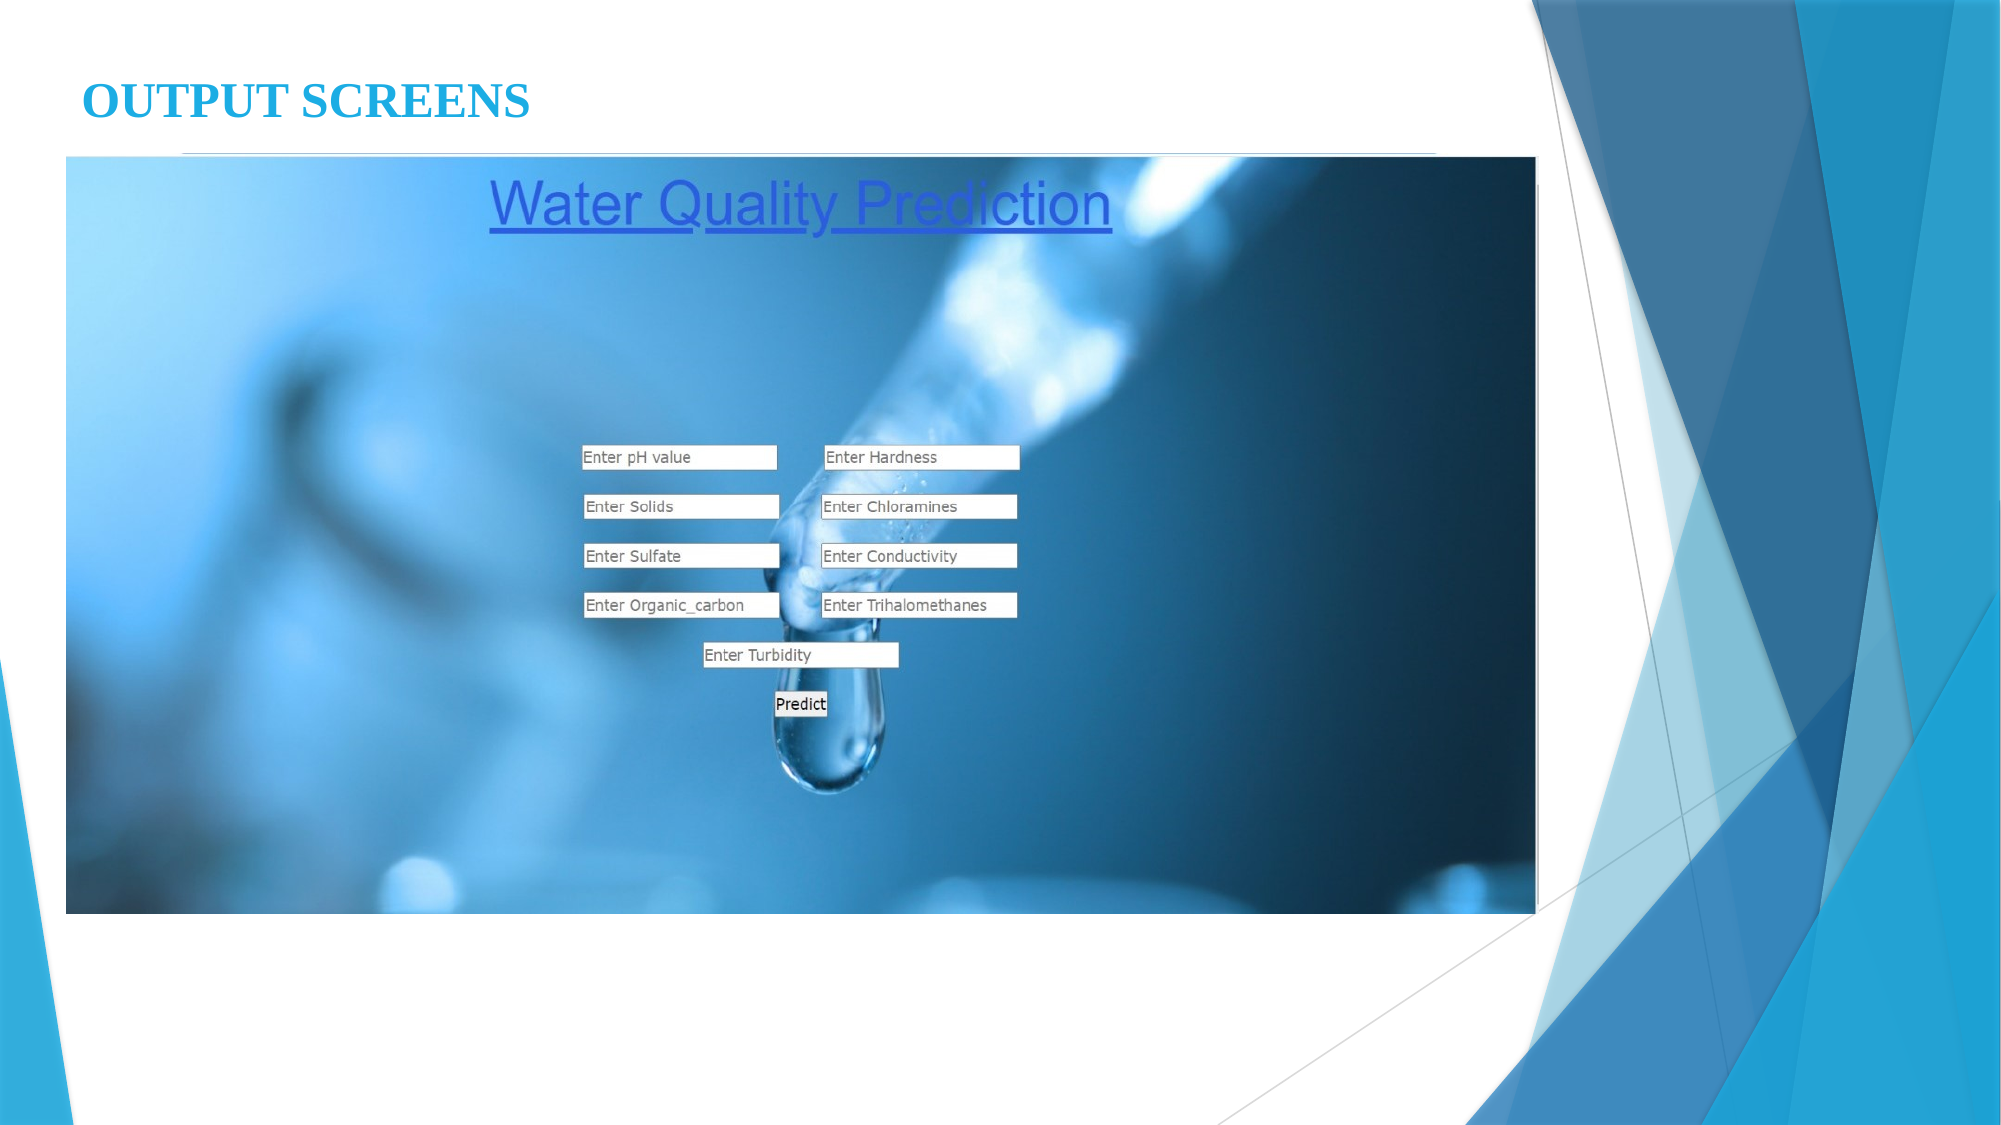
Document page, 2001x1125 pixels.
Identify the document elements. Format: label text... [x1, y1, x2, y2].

text_box OUTPUT SCREENS [66, 60, 616, 135]
picture [65, 152, 1540, 915]
